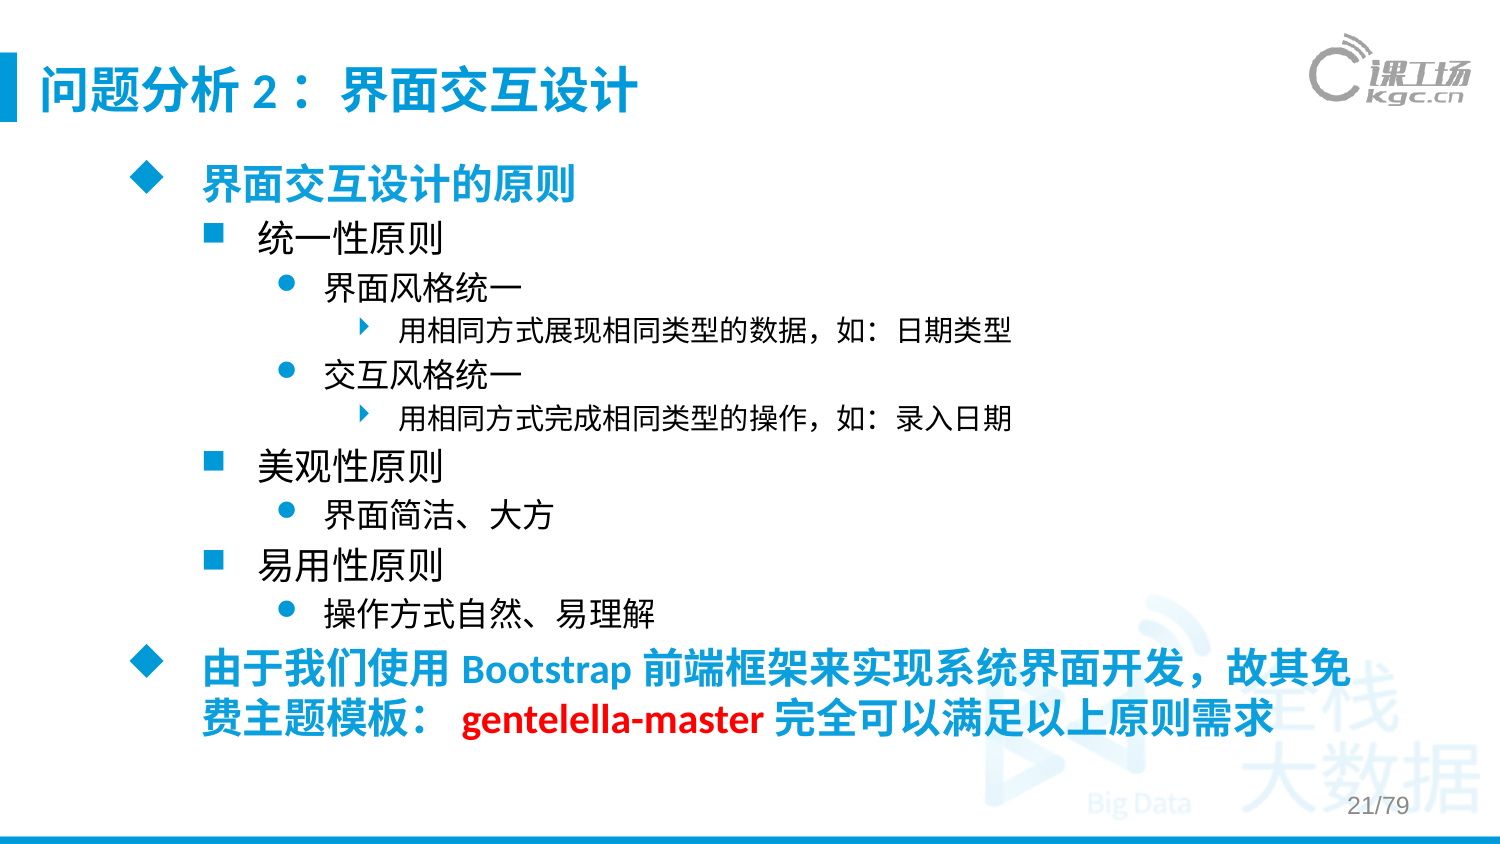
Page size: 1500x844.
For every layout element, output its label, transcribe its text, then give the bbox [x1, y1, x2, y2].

title 问题分析2：界面交互设计 [39, 33, 1383, 151]
slide_number 21/79 [1074, 782, 1425, 828]
picture [0, 0, 1500, 836]
list 界面交互设计的原则 统一性原则 界面风格统一 用相同方式展现相同类型的数据，如：日期类型 交互风格统一 用相同方式完成相同类型的操作，如：录入日期 美观性原则 界面简洁、大方 易用性原则 操作方式自然、易理解 由于我们使用Bootstrap前端框架来实现系统界面开发，故其免费主题模板：gentelella-master完全可以满足以上原则需求 [110, 149, 1385, 708]
